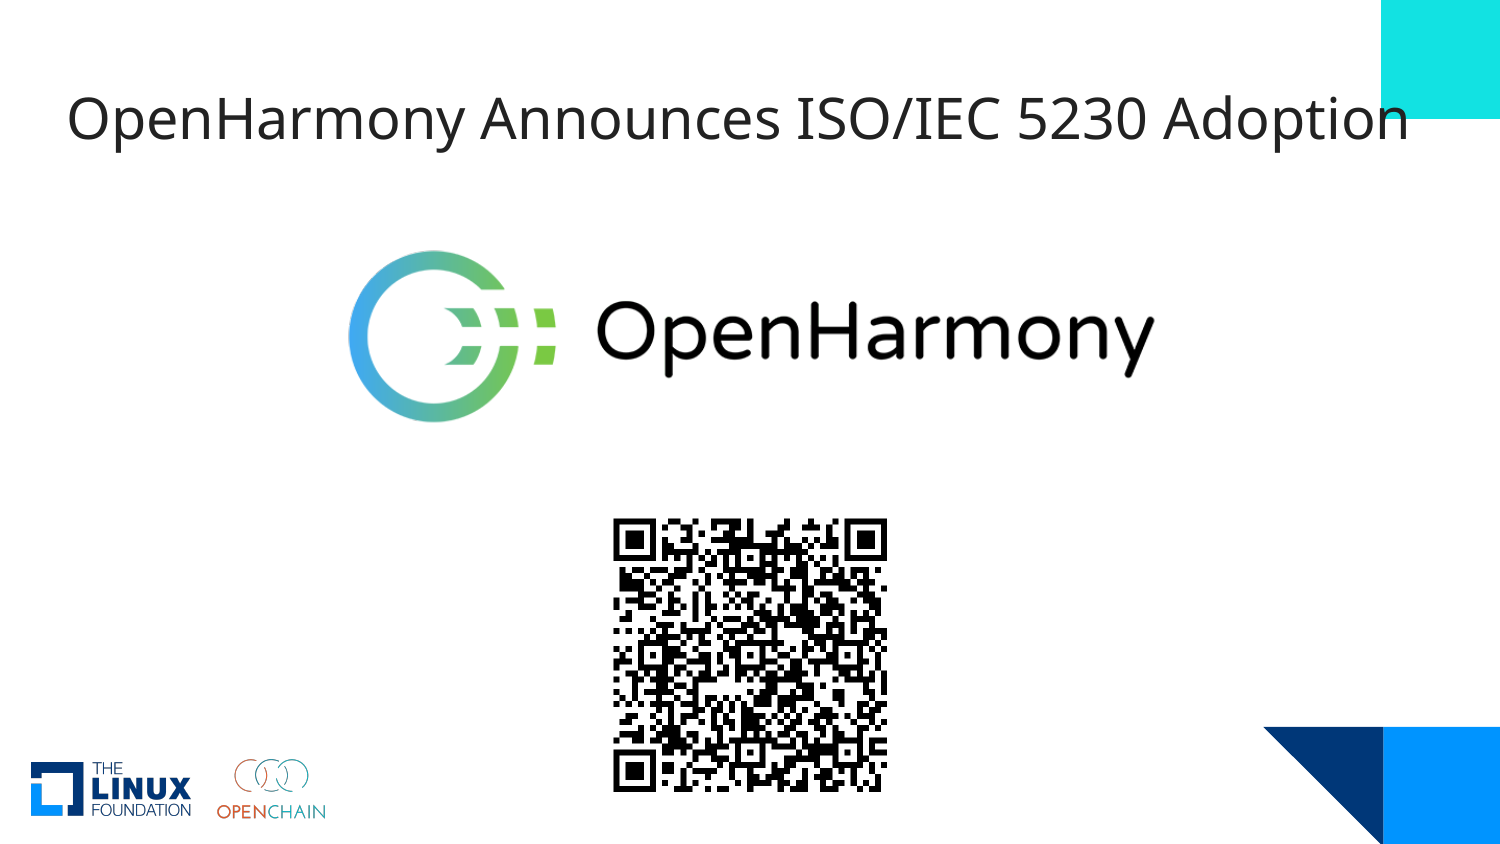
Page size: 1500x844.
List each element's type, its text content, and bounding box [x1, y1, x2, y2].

title OpenHarmony Announces ISO/IEC 5230 Adoption [51, 67, 1449, 167]
picture [31, 762, 191, 816]
picture [598, 503, 902, 807]
picture [215, 757, 327, 821]
picture [333, 236, 1167, 435]
